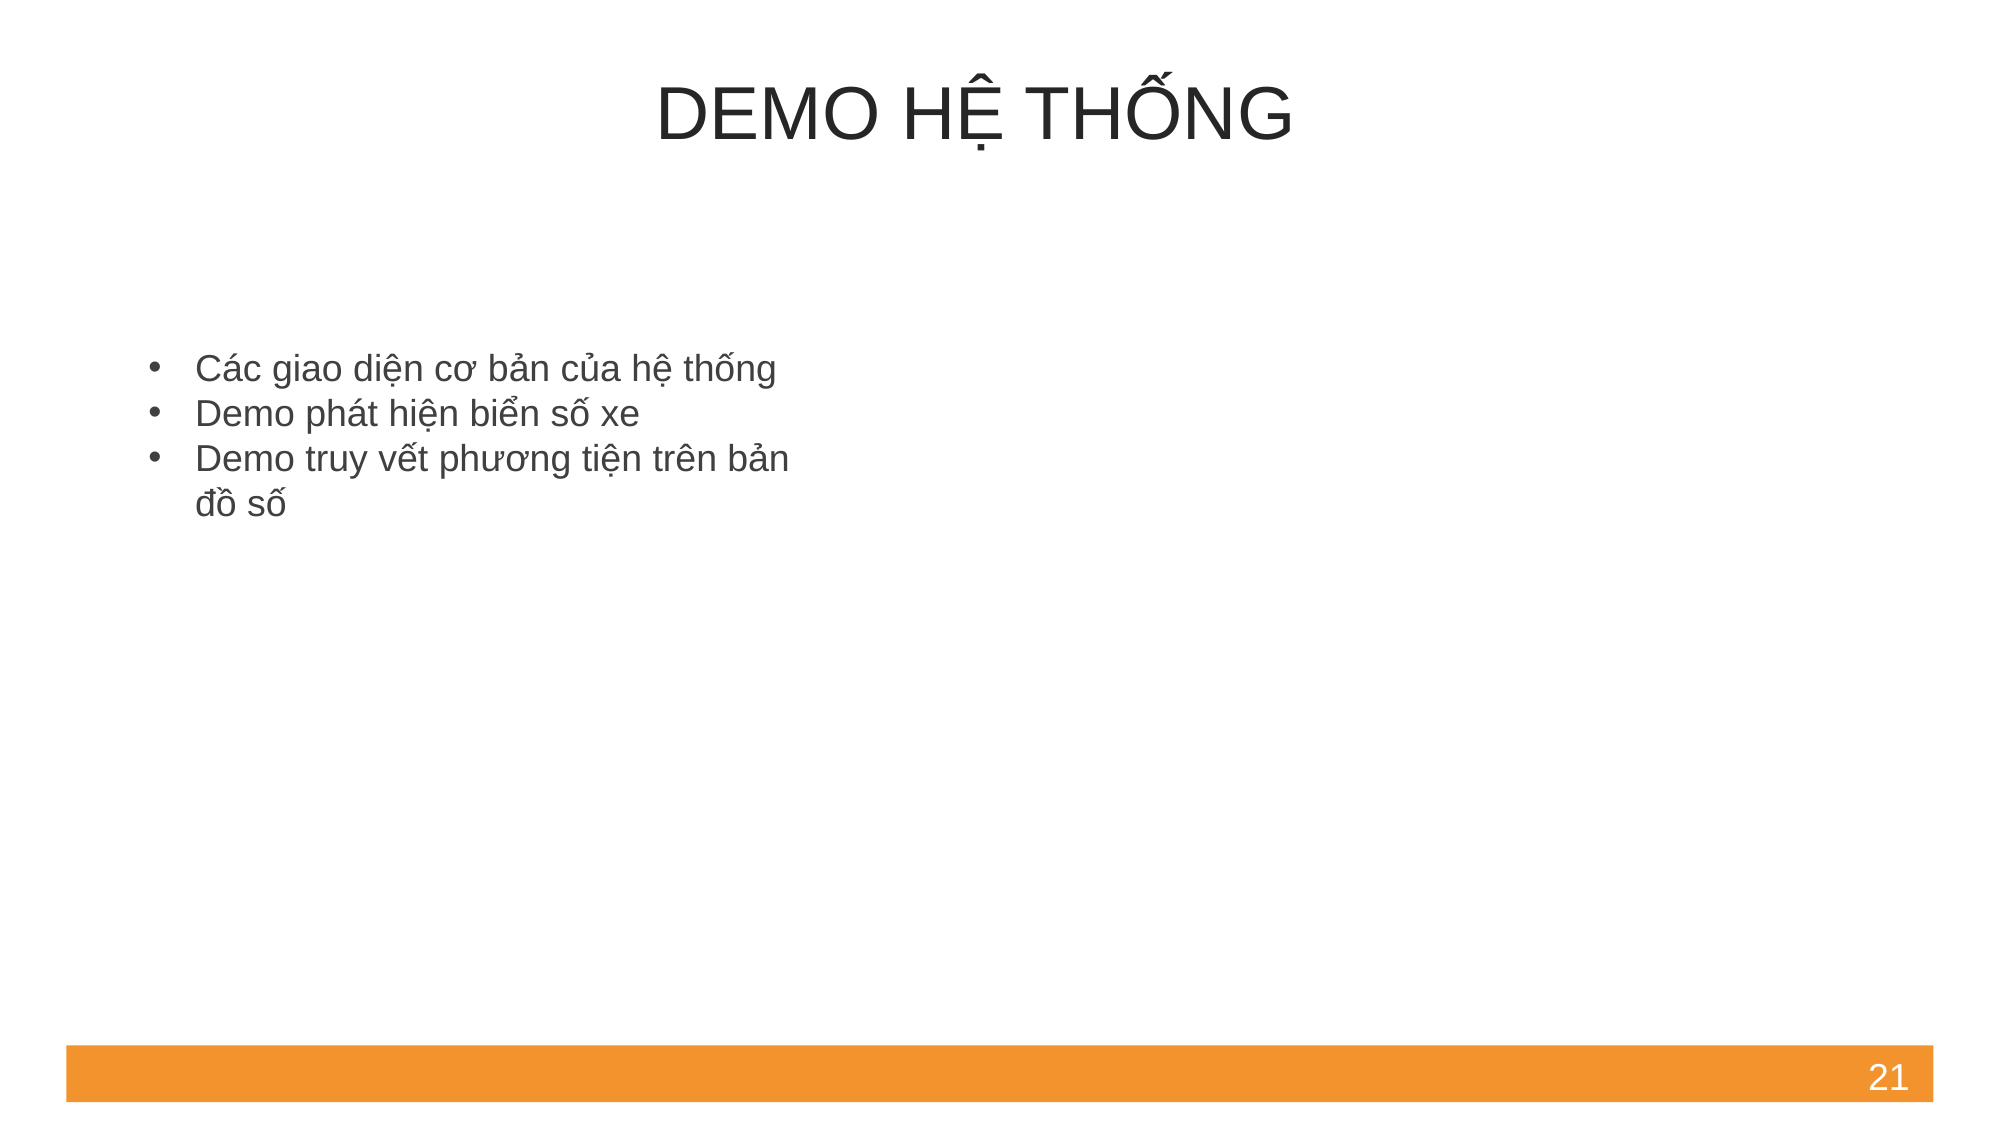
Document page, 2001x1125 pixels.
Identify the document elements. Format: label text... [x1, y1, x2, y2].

text_box 21 [1853, 1045, 1925, 1105]
list DEMO HỆ THỐNG [0, 55, 1952, 175]
text_box Các giao diện cơ bản của hệ thống Demo phát hiện biển số xe Demo truy vết phương tiện trên bản đồ số [133, 336, 825, 532]
